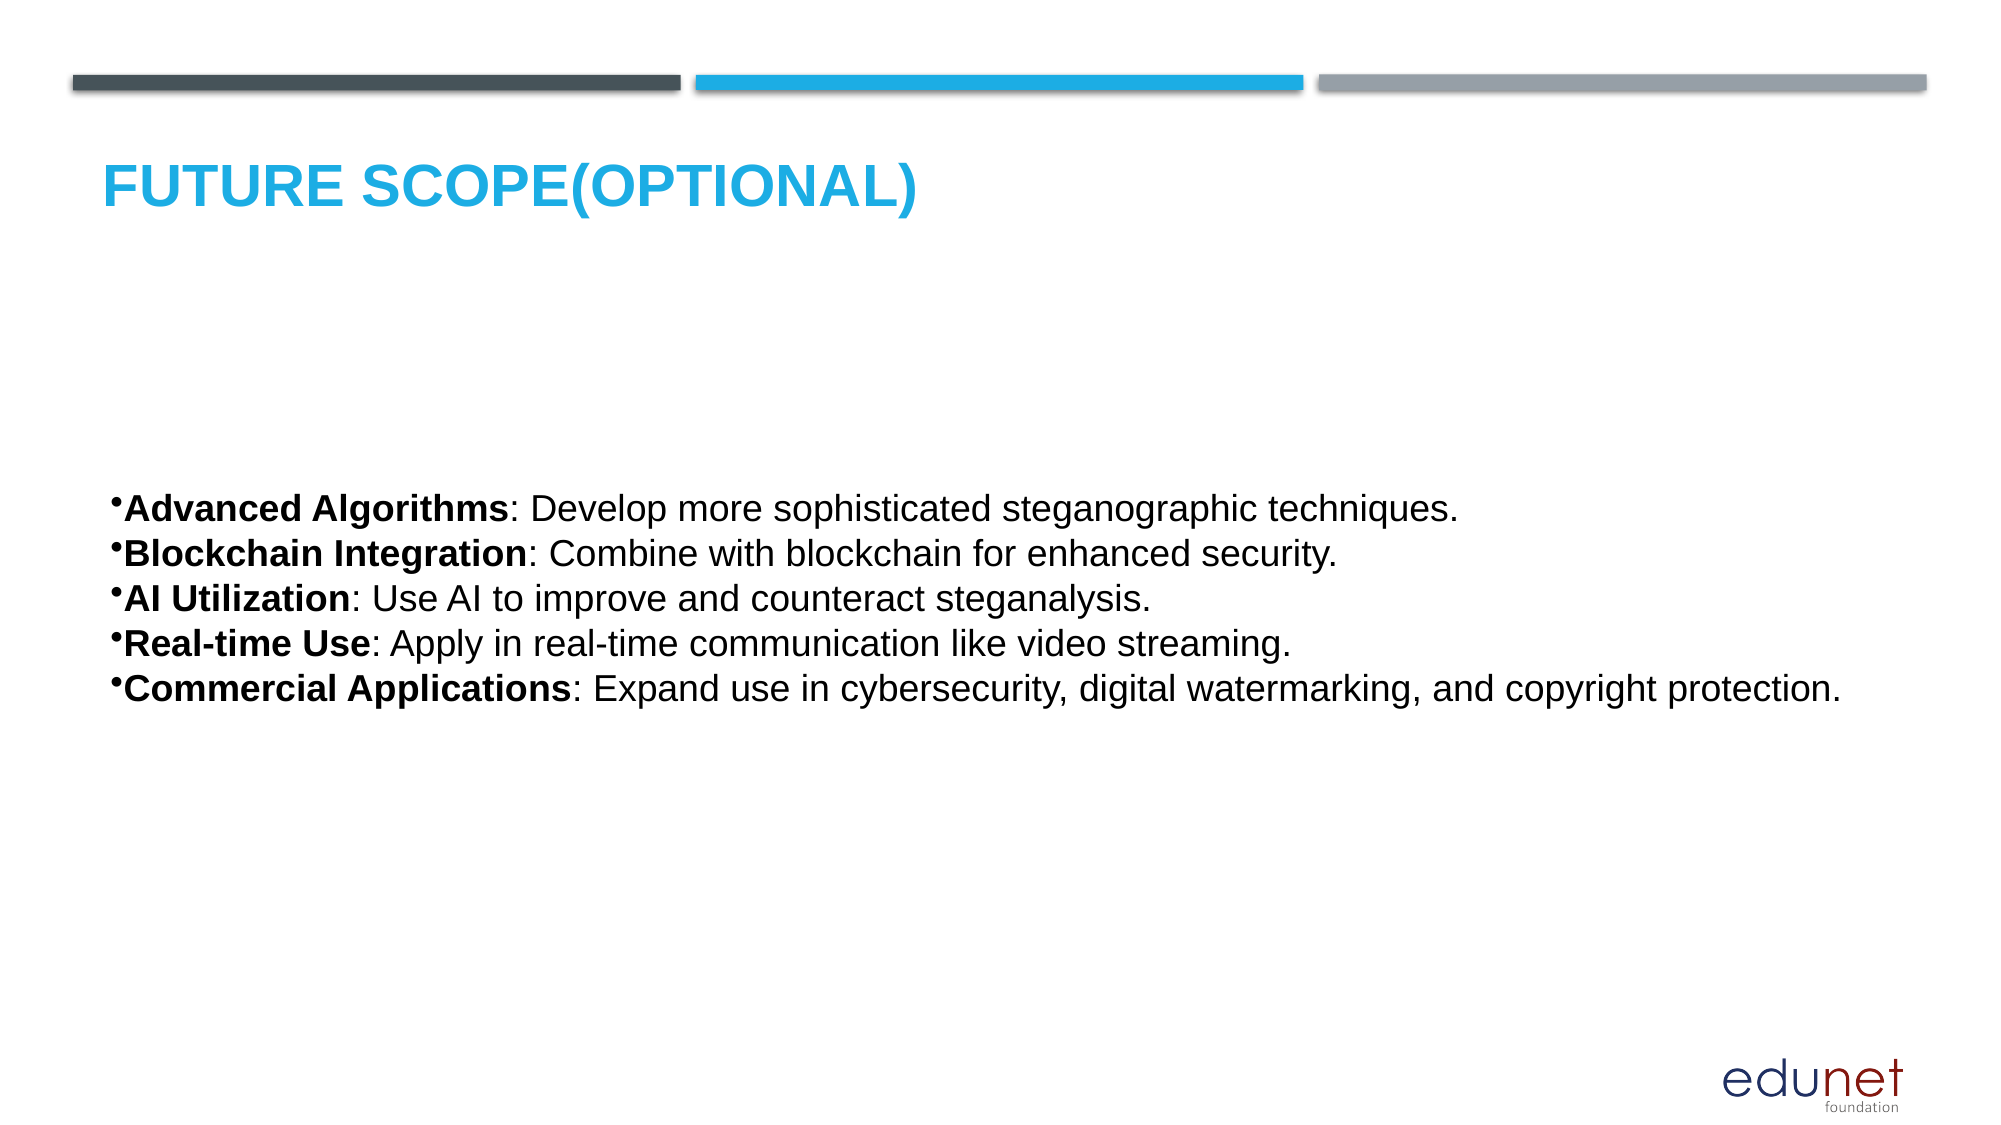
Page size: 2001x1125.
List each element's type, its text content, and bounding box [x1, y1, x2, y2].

text_box Future scope(optional) [87, 138, 1898, 226]
list Advanced Algorithms: Develop more sophisticated steganographic techniques. Blockchain Integration: Combine with blockchain for enhanced security. AI Utilization: Use AI to improve and counteract steganalysis. Real-time Use: Apply in real-time communication like video streaming. Commercial Applications: Expand use in cybersecurity, digital watermarking, and copyright protection. [95, 270, 1905, 924]
picture [1719, 1056, 1905, 1116]
